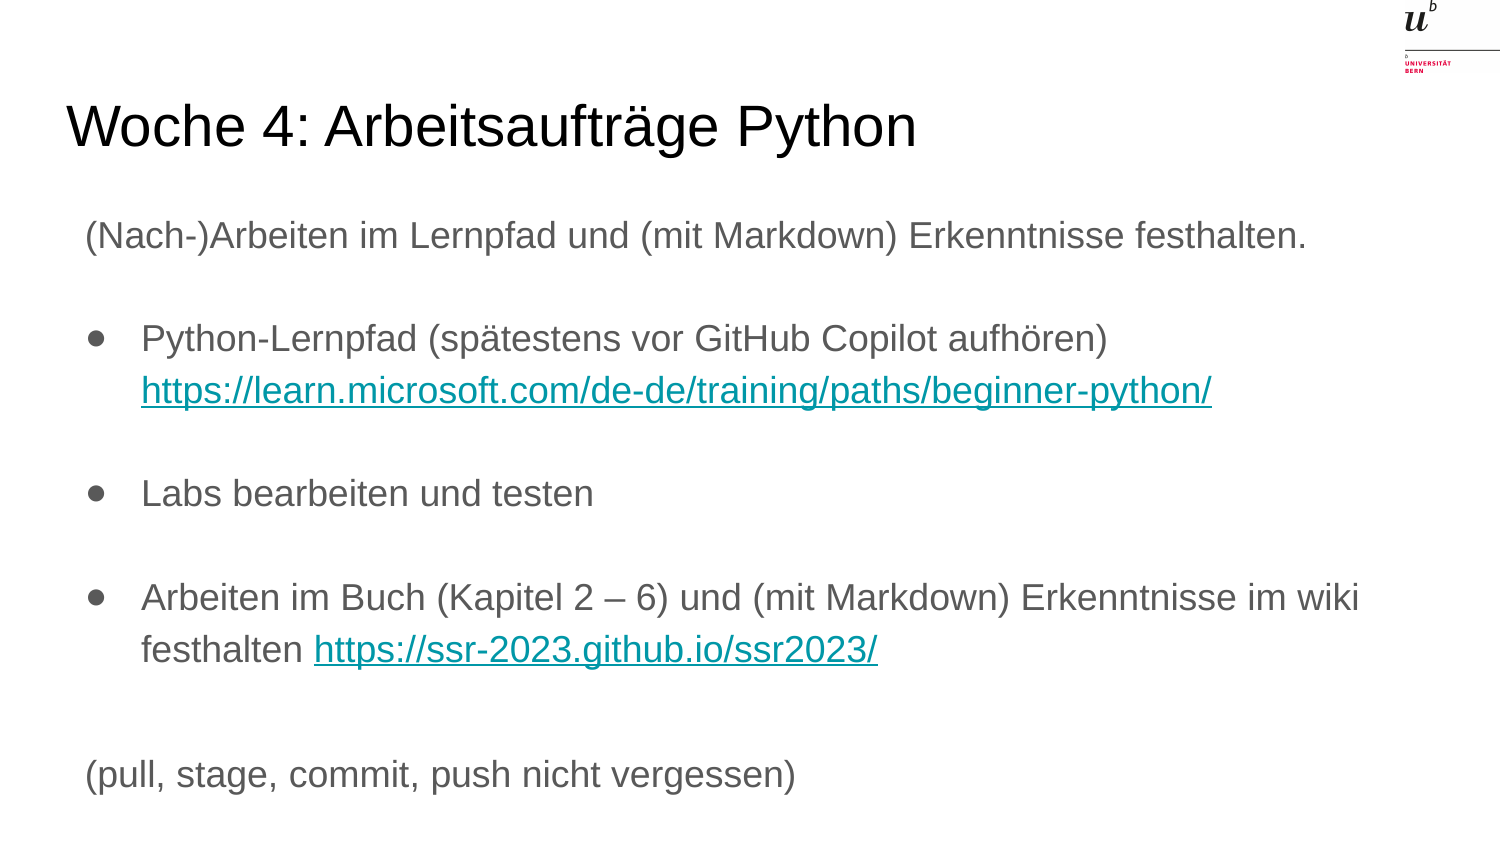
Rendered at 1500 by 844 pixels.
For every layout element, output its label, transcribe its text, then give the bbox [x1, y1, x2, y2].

title Woche 4: Arbeitsaufträge Python [51, 72, 1449, 167]
list (Nach-)Arbeiten im Lernpfad und (mit Markdown) Erkenntnisse festhalten. Python-Lernpfad (spätestens vor GitHub Copilot aufhören) https://learn.microsoft.com/de-de/training/paths/beginner-python/ Labs bearbeiten und testen Arbeiten im Buch (Kapitel 2 – 6) und (mit Markdown) Erkenntnisse im wiki festhalten https://ssr-2023.github.io/ssr2023/ (pull, stage, commit, push nicht vergessen) [51, 189, 1449, 804]
picture [1405, 0, 1500, 73]
